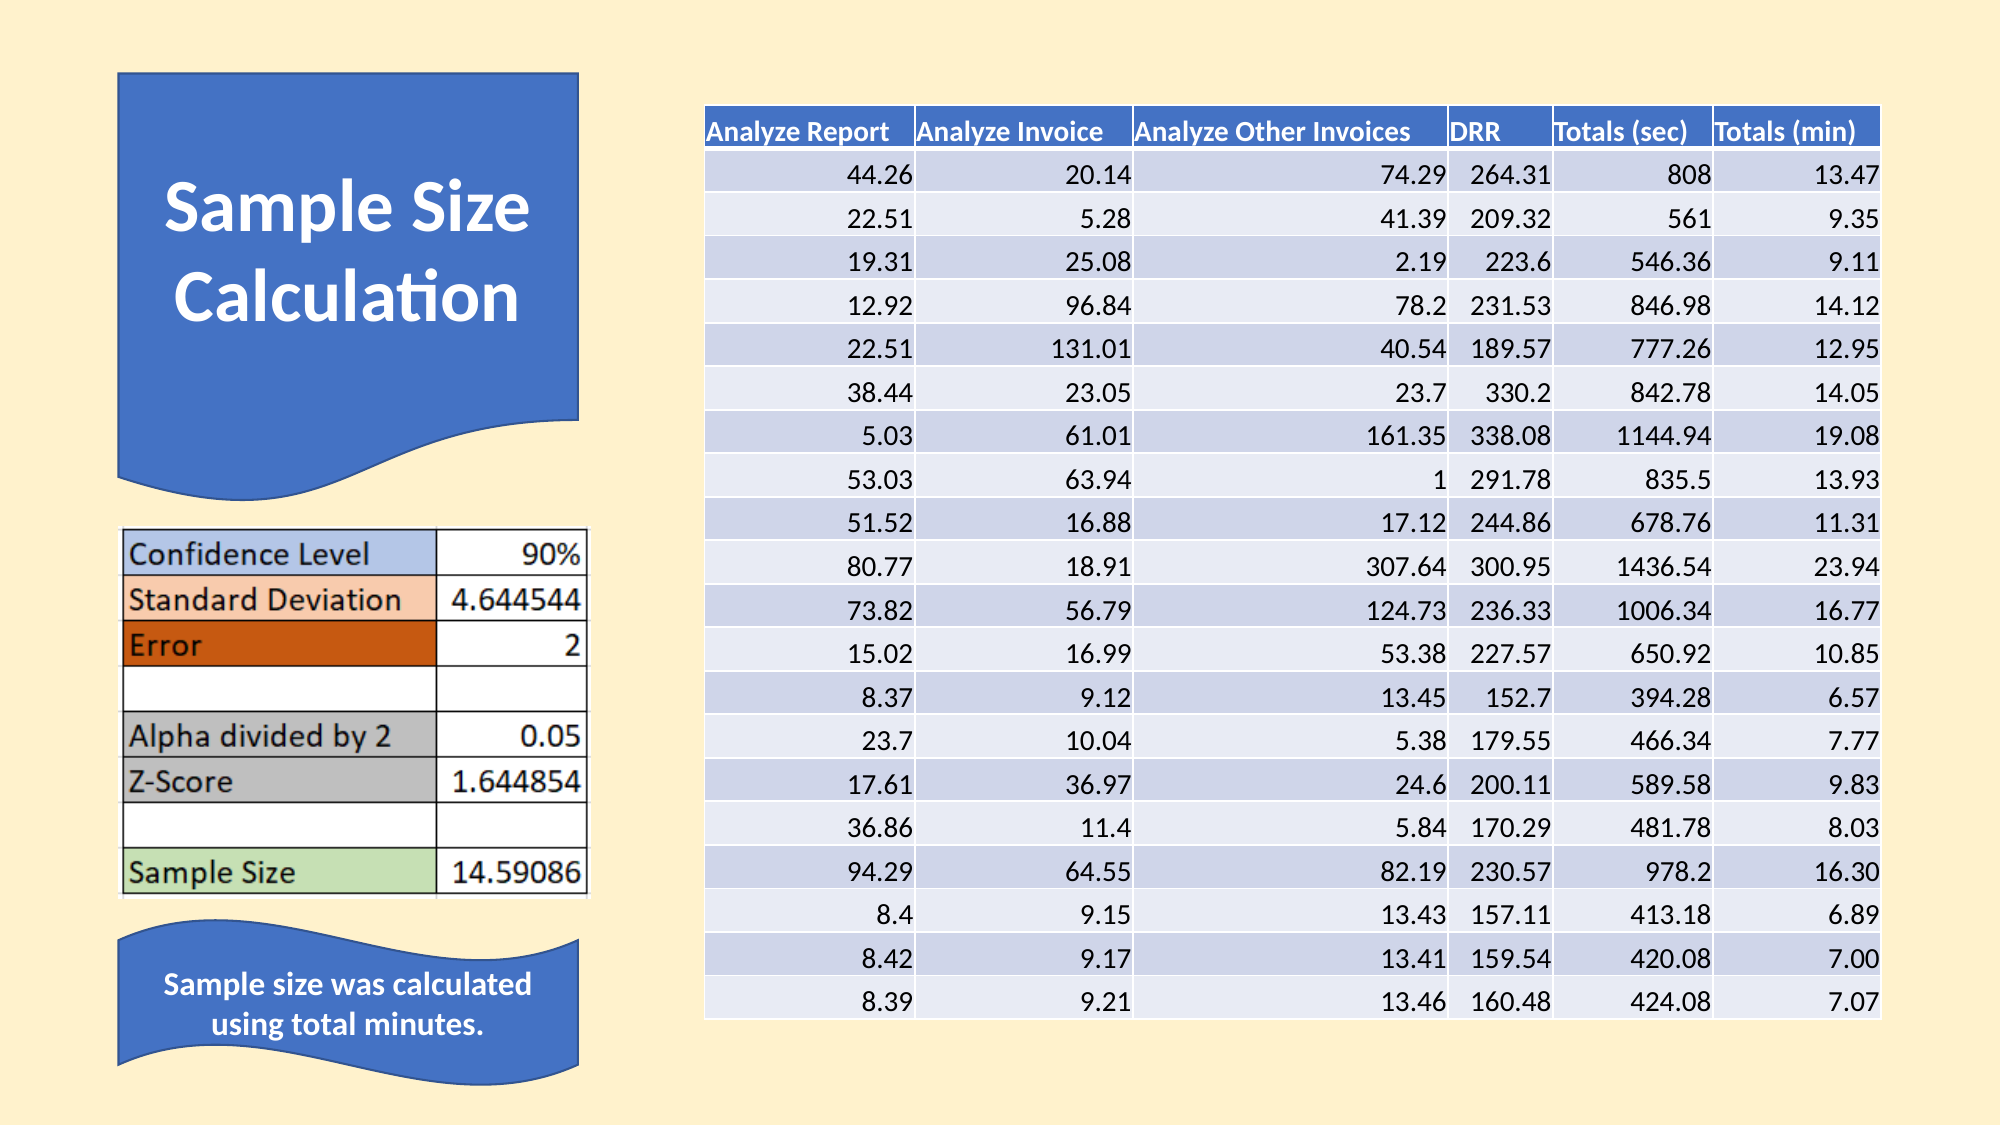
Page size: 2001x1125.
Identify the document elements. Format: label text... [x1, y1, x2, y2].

table_cell 51.52 [705, 498, 914, 539]
table_cell 23.94 [1714, 541, 1880, 583]
table_cell 14.05 [1714, 367, 1880, 409]
table_cell 189.57 [1449, 324, 1552, 365]
table_cell 16.88 [916, 498, 1132, 539]
table_cell 5.03 [705, 411, 914, 452]
table_cell 1436.54 [1554, 541, 1712, 583]
table_cell 16.77 [1714, 585, 1880, 626]
table_cell 53.03 [705, 454, 914, 496]
table_cell 9.35 [1714, 193, 1880, 235]
table_cell 7.07 [1714, 976, 1880, 1018]
table_cell 9.83 [1714, 759, 1880, 800]
table_cell 9.17 [916, 933, 1132, 975]
table_cell 23.7 [705, 715, 914, 757]
table_cell 11.31 [1714, 498, 1880, 539]
table_cell 124.73 [1134, 585, 1447, 626]
table_cell 10.85 [1714, 628, 1880, 670]
table_cell 291.78 [1449, 454, 1552, 496]
table_cell 589.58 [1554, 759, 1712, 800]
table_cell 9.15 [916, 889, 1132, 931]
table_cell 36.86 [705, 802, 914, 844]
table_cell 1006.34 [1554, 585, 1712, 626]
table_cell 1144.94 [1554, 411, 1712, 452]
table_cell 73.82 [705, 585, 914, 626]
table_cell 53.38 [1134, 628, 1447, 670]
table_header Totals (min) [1714, 106, 1880, 146]
table_cell 9.12 [916, 672, 1132, 713]
text_box Sample size was calculated using total minutes. [117, 919, 579, 1086]
table_cell 330.2 [1449, 367, 1552, 409]
table_cell 244.86 [1449, 498, 1552, 539]
table_cell 157.11 [1449, 889, 1552, 931]
table_cell 546.36 [1554, 236, 1712, 278]
table_cell 307.64 [1134, 541, 1447, 583]
table_cell 842.78 [1554, 367, 1712, 409]
table_cell 13.45 [1134, 672, 1447, 713]
table_cell 264.31 [1449, 151, 1552, 191]
table_cell 82.19 [1134, 846, 1447, 888]
table_cell 8.37 [705, 672, 914, 713]
table_cell 131.01 [916, 324, 1132, 365]
table_cell 152.7 [1449, 672, 1552, 713]
table_cell 466.34 [1554, 715, 1712, 757]
table_cell 777.26 [1554, 324, 1712, 365]
table_cell 96.84 [916, 280, 1132, 322]
table_cell 78.2 [1134, 280, 1447, 322]
picture [118, 526, 591, 899]
table_cell 200.11 [1449, 759, 1552, 800]
table_cell 223.6 [1449, 236, 1552, 278]
table_cell 13.93 [1714, 454, 1880, 496]
text_box Sample Size Calculation [117, 72, 579, 502]
table_cell 170.29 [1449, 802, 1552, 844]
table_cell 11.4 [916, 802, 1132, 844]
table_cell 13.41 [1134, 933, 1447, 975]
table_cell 25.08 [916, 236, 1132, 278]
table_header Analyze Other Invoices [1134, 106, 1447, 146]
table_cell 2.19 [1134, 236, 1447, 278]
table_cell 5.38 [1134, 715, 1447, 757]
table_cell 18.91 [916, 541, 1132, 583]
table_cell 41.39 [1134, 193, 1447, 235]
table_cell 13.46 [1134, 976, 1447, 1018]
table_cell 64.55 [916, 846, 1132, 888]
table_cell 808 [1554, 151, 1712, 191]
table_cell 835.5 [1554, 454, 1712, 496]
table_header Totals (sec) [1554, 106, 1712, 146]
table_cell 209.32 [1449, 193, 1552, 235]
table_cell 19.08 [1714, 411, 1880, 452]
table_cell 300.95 [1449, 541, 1552, 583]
table_cell 8.03 [1714, 802, 1880, 844]
table_cell 650.92 [1554, 628, 1712, 670]
table_cell 22.51 [705, 193, 914, 235]
table_cell 80.77 [705, 541, 914, 583]
table_cell 424.08 [1554, 976, 1712, 1018]
table_cell 179.55 [1449, 715, 1552, 757]
table_cell 23.7 [1134, 367, 1447, 409]
table_cell 94.29 [705, 846, 914, 888]
table_cell 230.57 [1449, 846, 1552, 888]
table_cell 19.31 [705, 236, 914, 278]
table_cell 7.77 [1714, 715, 1880, 757]
table_cell 10.04 [916, 715, 1132, 757]
table_cell 9.11 [1714, 236, 1880, 278]
table_cell 14.12 [1714, 280, 1880, 322]
table_cell 16.30 [1714, 846, 1880, 888]
table_cell 159.54 [1449, 933, 1552, 975]
table_cell 16.99 [916, 628, 1132, 670]
table_cell 56.79 [916, 585, 1132, 626]
table_cell 38.44 [705, 367, 914, 409]
table_header Analyze Report [705, 106, 914, 146]
table_cell 63.94 [916, 454, 1132, 496]
table_cell 160.48 [1449, 976, 1552, 1018]
table_cell 20.14 [916, 151, 1132, 191]
table_cell 44.26 [705, 151, 914, 191]
table_cell 678.76 [1554, 498, 1712, 539]
table_cell 338.08 [1449, 411, 1552, 452]
table_cell 231.53 [1449, 280, 1552, 322]
table_header Analyze Invoice [916, 106, 1132, 146]
table_cell 846.98 [1554, 280, 1712, 322]
table_cell 61.01 [916, 411, 1132, 452]
table_cell 13.47 [1714, 151, 1880, 191]
table_cell 394.28 [1554, 672, 1712, 713]
table_cell 978.2 [1554, 846, 1712, 888]
table_cell 8.4 [705, 889, 914, 931]
table_cell 236.33 [1449, 585, 1552, 626]
table_cell 36.97 [916, 759, 1132, 800]
table_cell 17.12 [1134, 498, 1447, 539]
table_header DRR [1449, 106, 1552, 146]
table_cell 23.05 [916, 367, 1132, 409]
table_cell 161.35 [1134, 411, 1447, 452]
table_cell 40.54 [1134, 324, 1447, 365]
table_cell 9.21 [916, 976, 1132, 1018]
table_cell 22.51 [705, 324, 914, 365]
table_cell 481.78 [1554, 802, 1712, 844]
table_cell 15.02 [705, 628, 914, 670]
table_cell 5.28 [916, 193, 1132, 235]
table_cell 420.08 [1554, 933, 1712, 975]
table_cell 17.61 [705, 759, 914, 800]
table_cell 7.00 [1714, 933, 1880, 975]
table_cell 561 [1554, 193, 1712, 235]
table_cell 8.42 [705, 933, 914, 975]
table_cell 227.57 [1449, 628, 1552, 670]
table_cell 24.6 [1134, 759, 1447, 800]
table_cell 12.95 [1714, 324, 1880, 365]
table_cell 5.84 [1134, 802, 1447, 844]
table_cell 1 [1134, 454, 1447, 496]
table_cell 6.89 [1714, 889, 1880, 931]
table_cell 6.57 [1714, 672, 1880, 713]
table_cell 74.29 [1134, 151, 1447, 191]
table_cell 12.92 [705, 280, 914, 322]
table_cell 13.43 [1134, 889, 1447, 931]
table_cell 8.39 [705, 976, 914, 1018]
table_cell 413.18 [1554, 889, 1712, 931]
